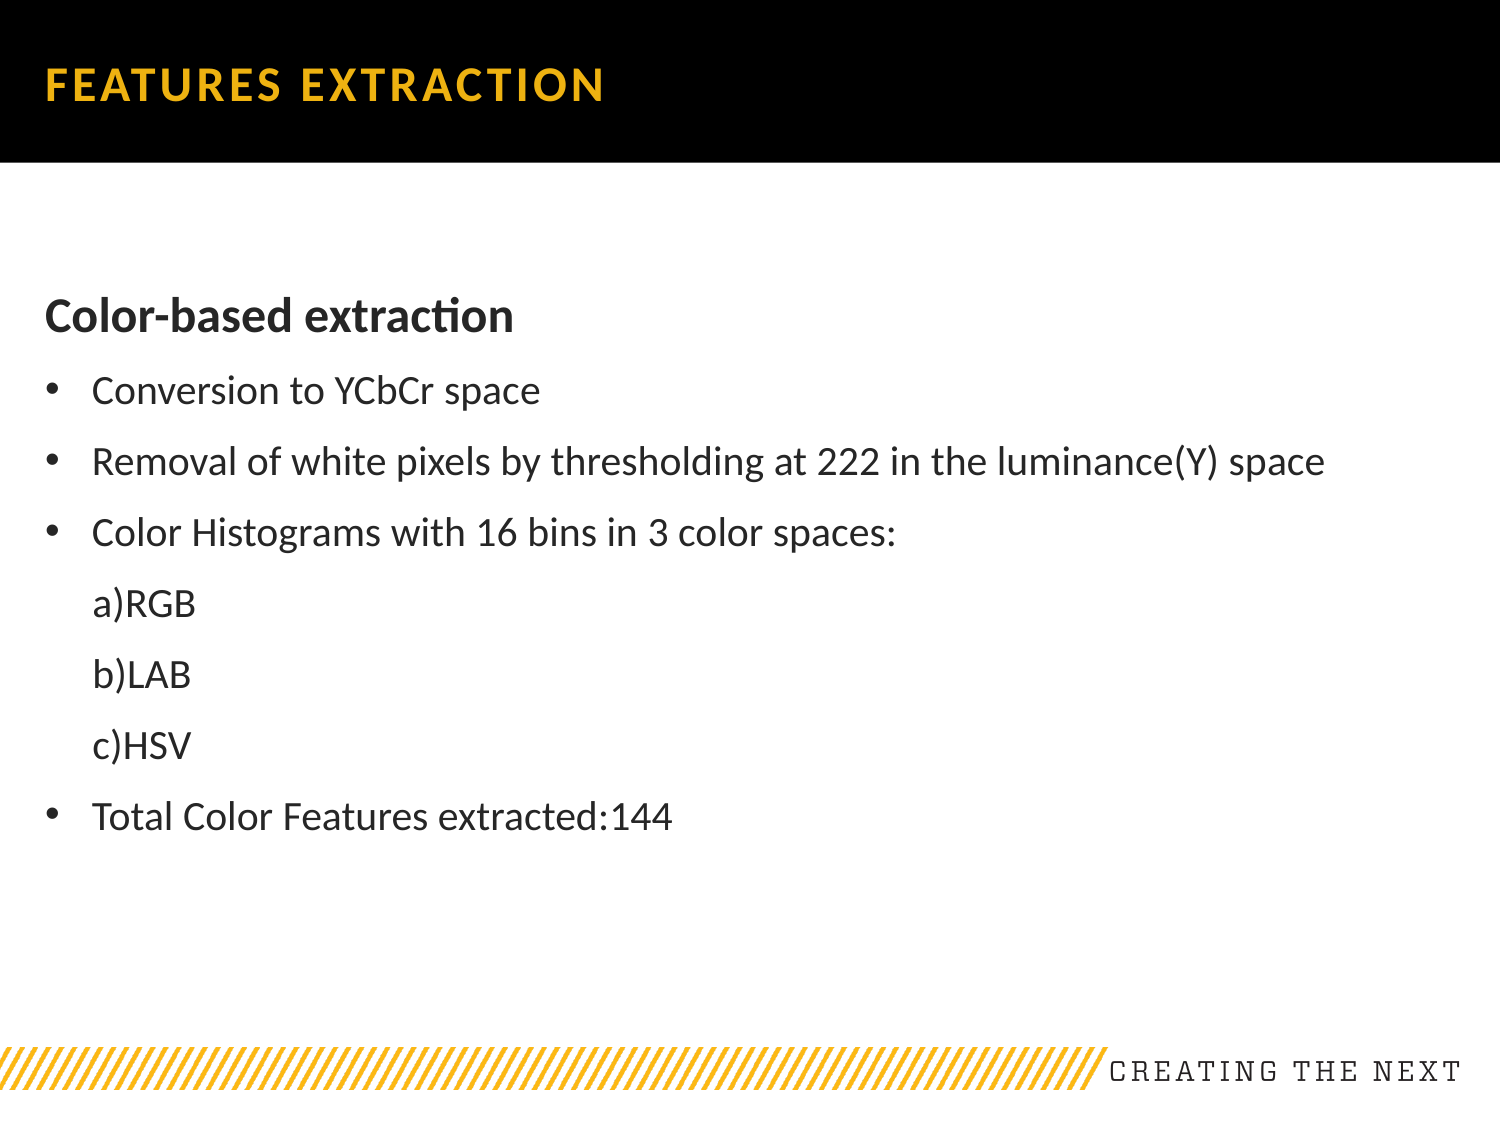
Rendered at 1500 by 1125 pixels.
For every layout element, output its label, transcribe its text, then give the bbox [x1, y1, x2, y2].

list Color-based extraction Conversion to YCbCr space Removal of white pixels by thresholding at 222 in the luminance(Y) space Color Histograms with 16 bins in 3 color spaces: a)RGB b)LAB c)HSV Total Color Features extracted:144 [0, 274, 1500, 1012]
title Features extraction [0, 0, 1500, 163]
